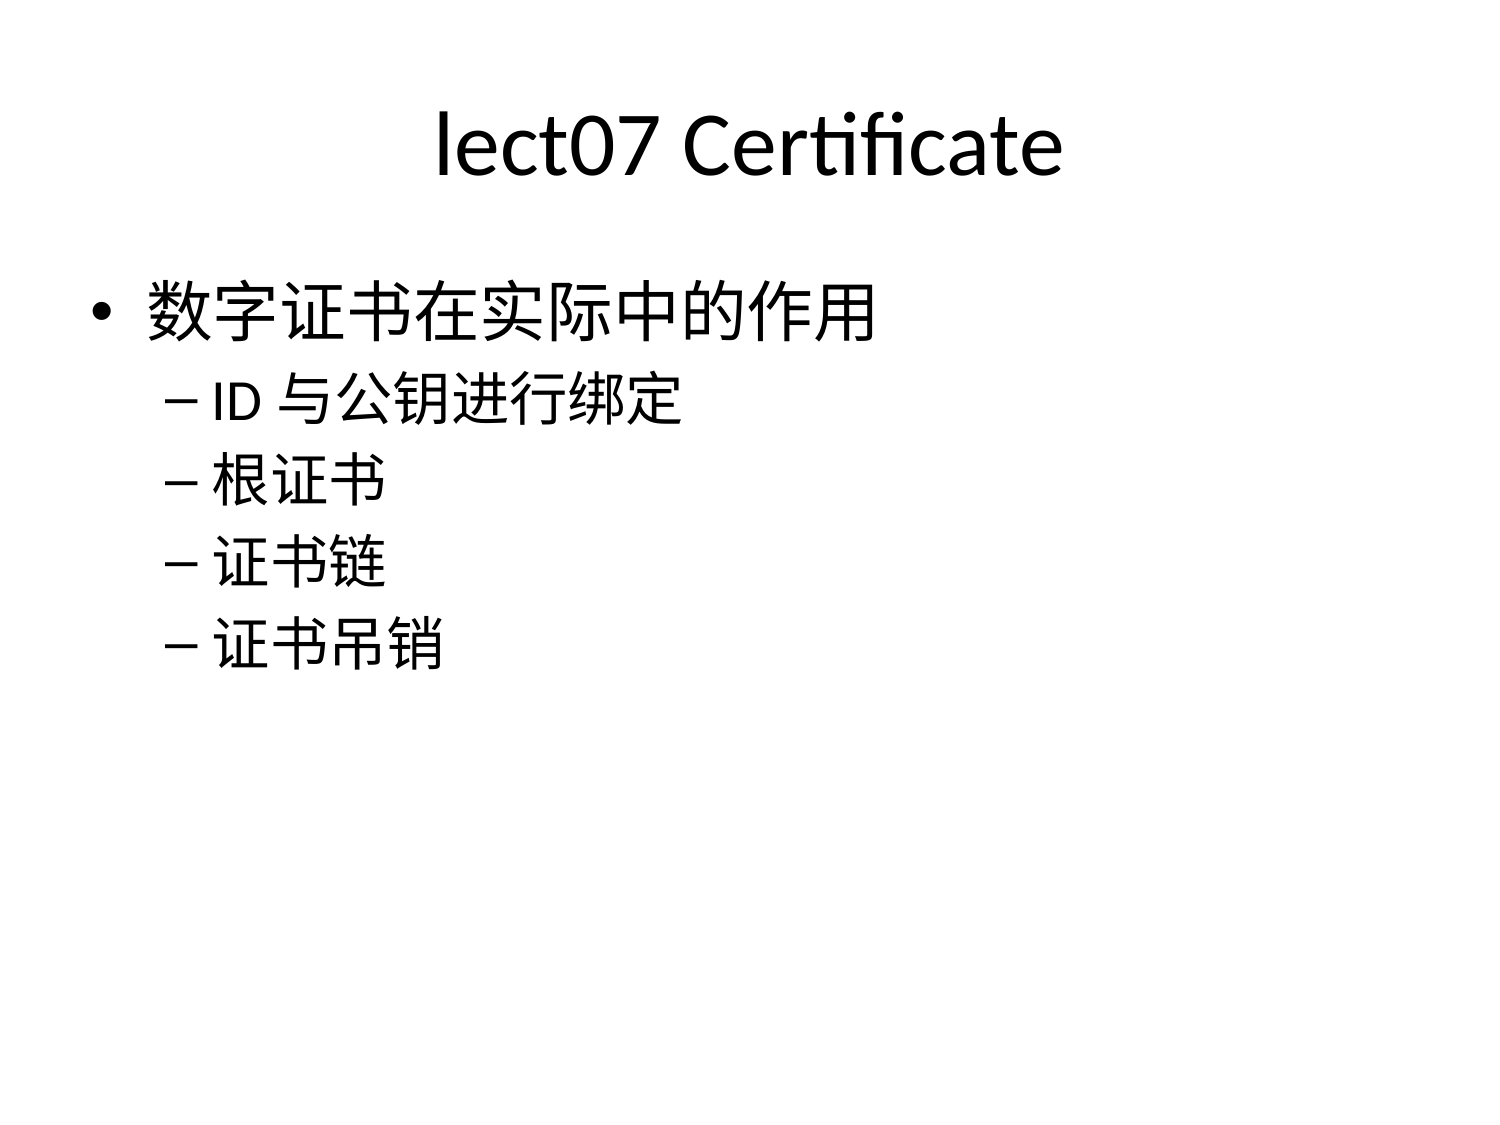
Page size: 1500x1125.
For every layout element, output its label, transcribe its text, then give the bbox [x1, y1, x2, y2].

title lect07 Certificate [75, 45, 1425, 233]
list 数字证书在实际中的作用 ID与公钥进行绑定 根证书 证书链 证书吊销 [75, 262, 1425, 1005]
